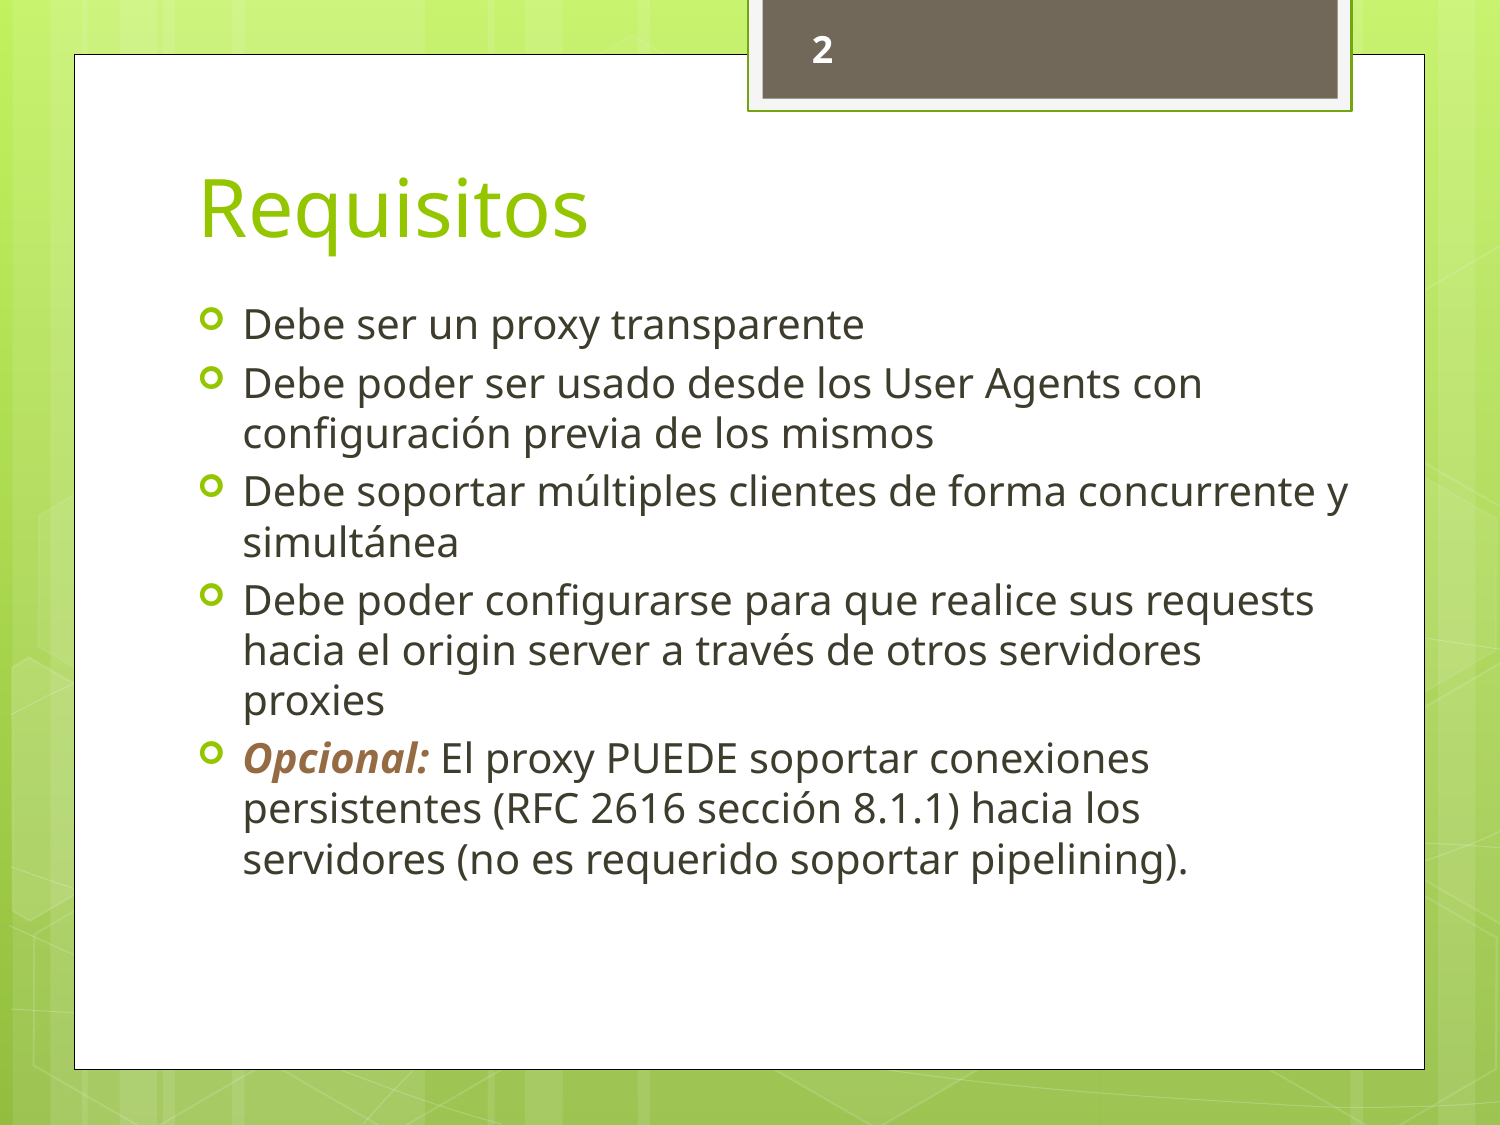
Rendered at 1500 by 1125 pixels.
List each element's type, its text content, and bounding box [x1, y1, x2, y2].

title Requisitos [183, 149, 1336, 262]
list Debe ser un proxy transparente Debe poder ser usado desde los User Agents con configuración previa de los mismos Debe soportar múltiples clientes de forma concurrente y simultánea Debe poder configurarse para que realice sus requests hacia el origin server a través de otros servidores proxies Opcional: El proxy PUEDE soportar conexiones persistentes (RFC 2616 sección 8.1.1) hacia los servidores (no es requerido soportar pipelining). [171, 290, 1365, 1012]
text_box 2 [797, 19, 845, 79]
